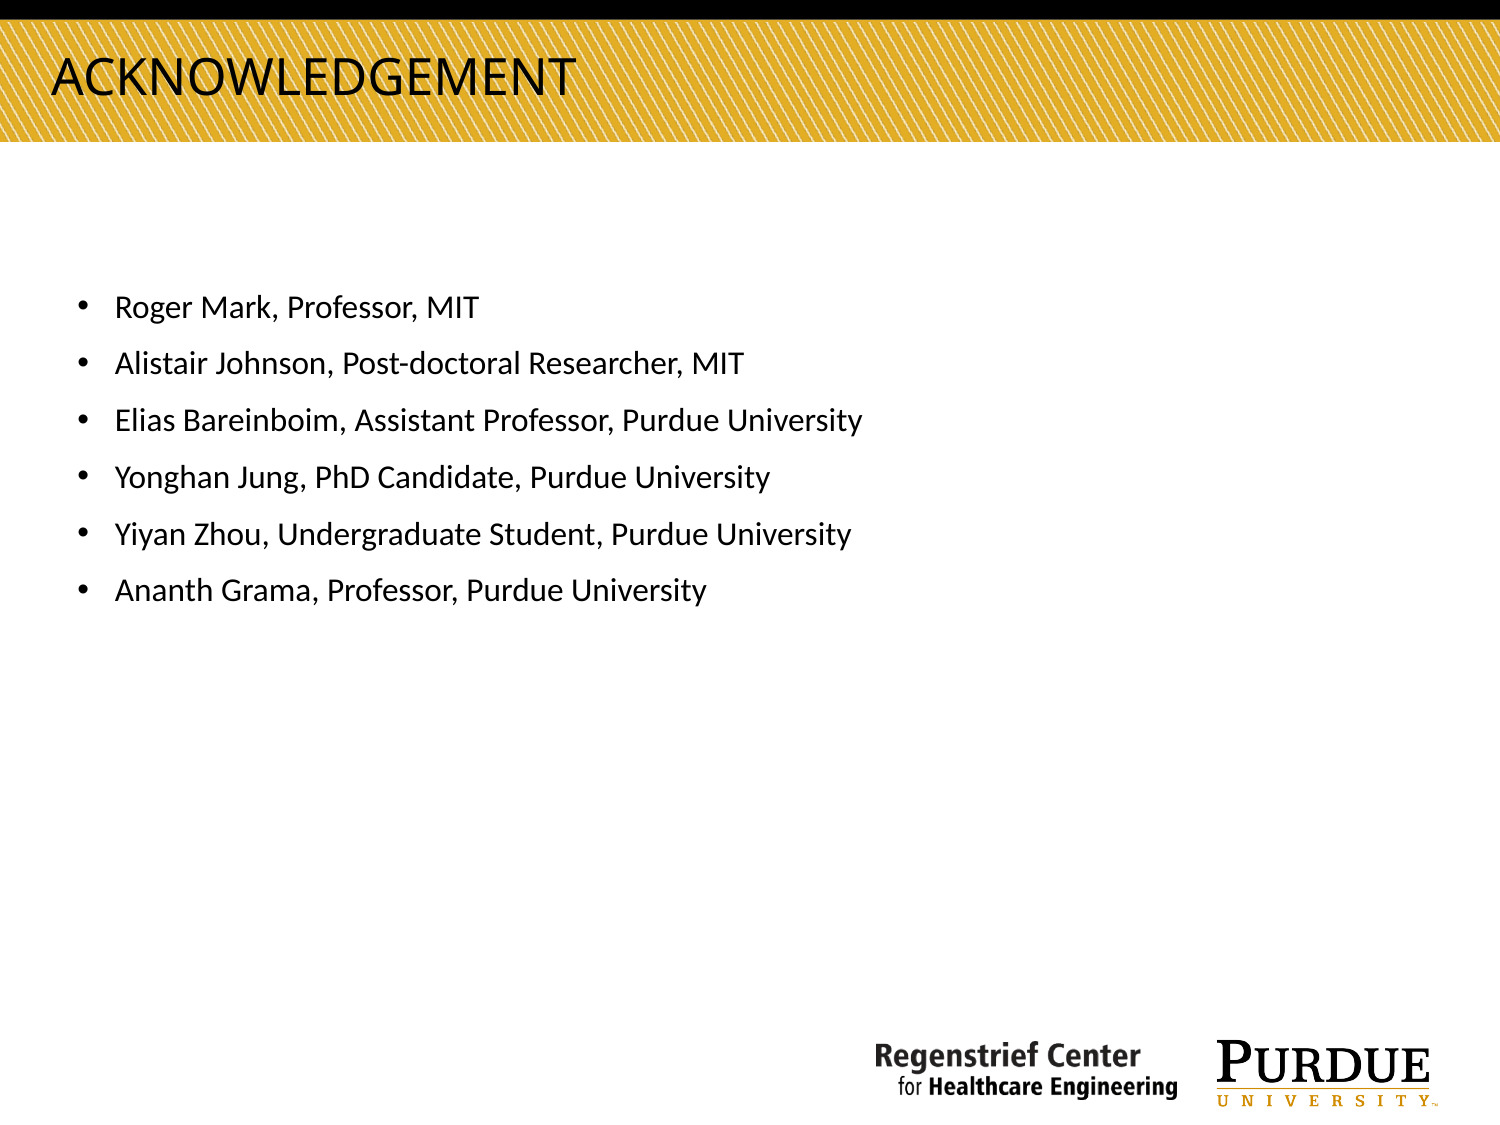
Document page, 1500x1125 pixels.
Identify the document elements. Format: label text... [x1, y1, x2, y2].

picture [876, 1041, 1177, 1100]
list Roger Mark, Professor, MIT Alistair Johnson, Post-doctoral Researcher, MIT Elias Bareinboim, Assistant Professor, Purdue University Yonghan Jung, PhD Candidate, Purdue University Yiyan Zhou, Undergraduate Student, Purdue University Ananth Grama, Professor, Purdue University [62, 281, 1425, 1016]
list acknowledgement [35, 43, 1380, 156]
